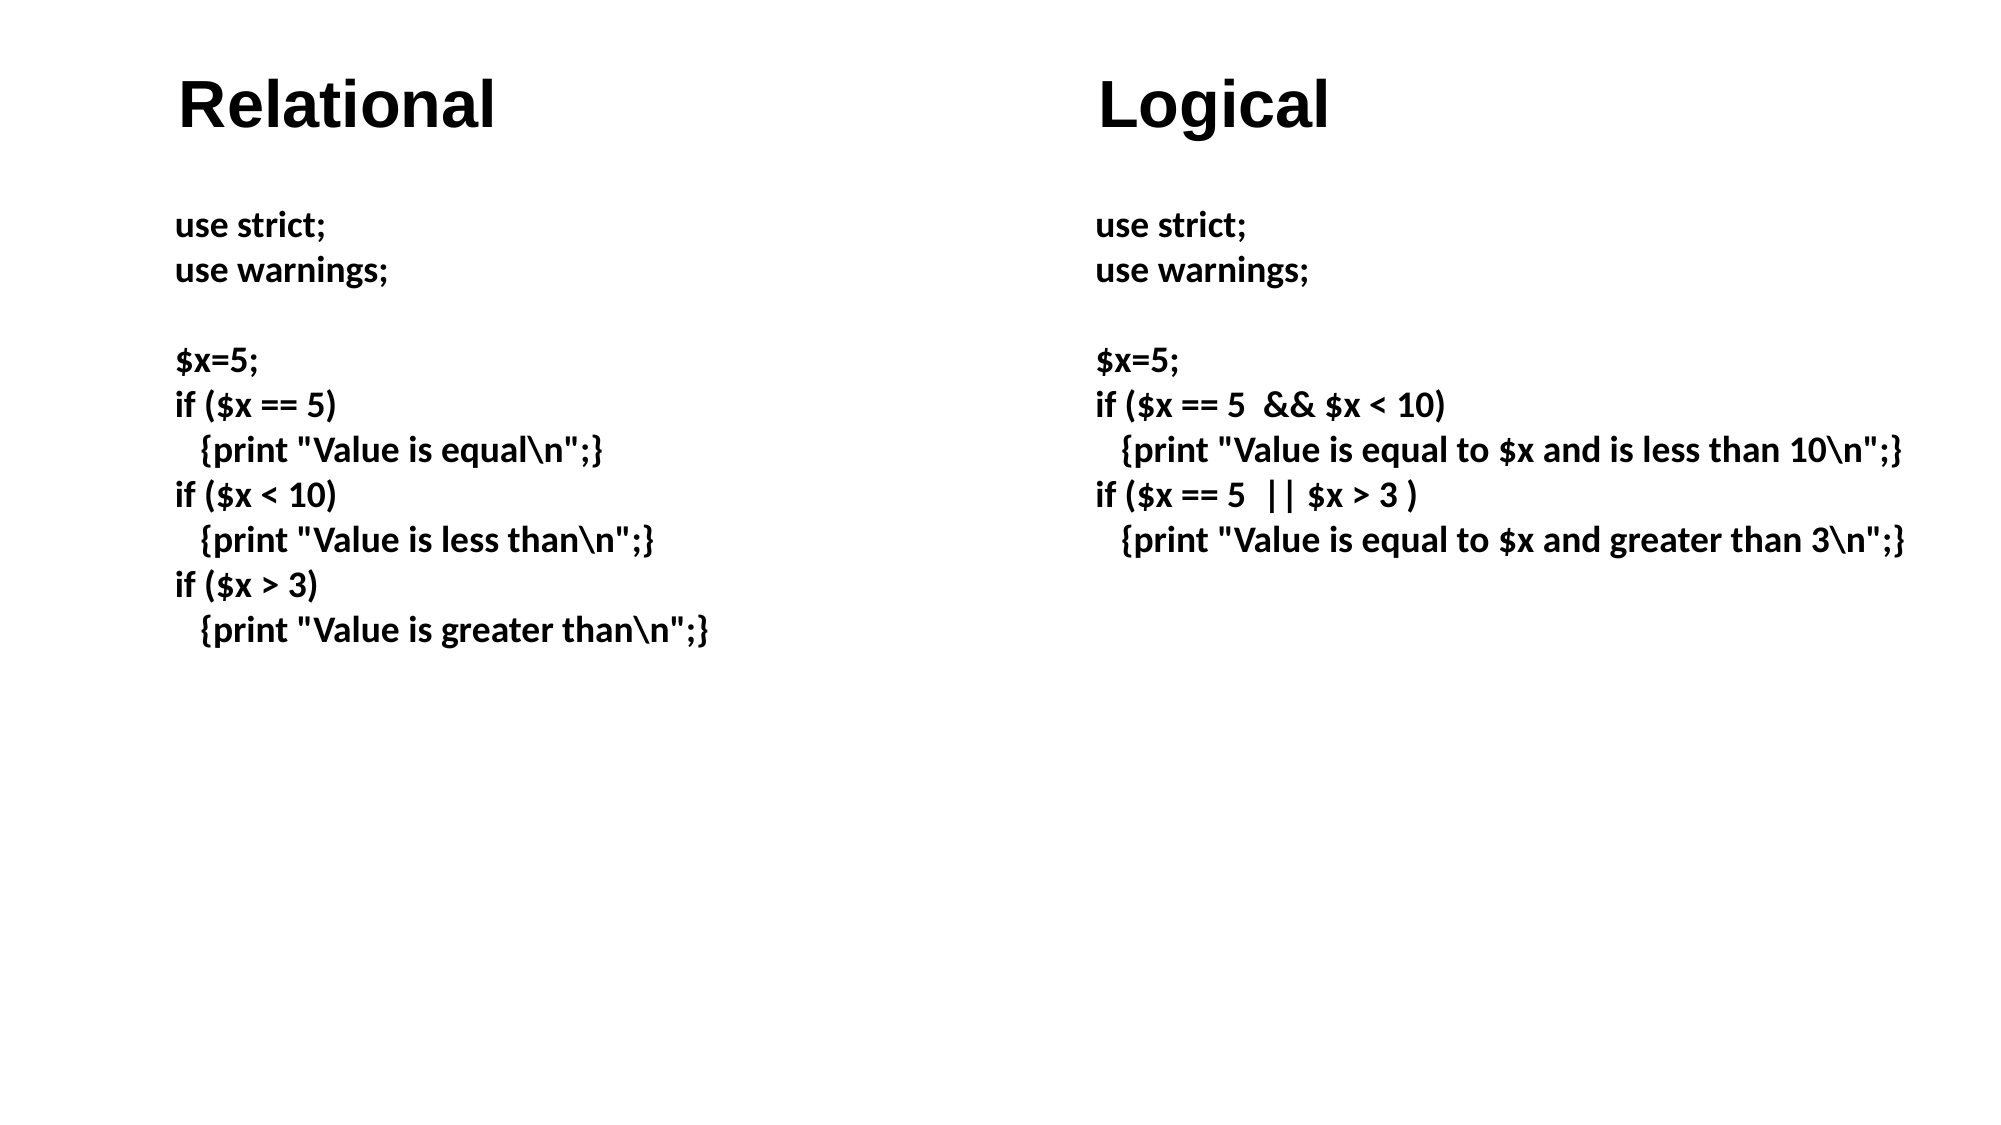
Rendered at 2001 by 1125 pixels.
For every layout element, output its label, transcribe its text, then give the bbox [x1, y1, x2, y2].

text_box use strict; use warnings; $x=5; if ($x == 5) {print "Value is equal\n";} if ($x < 10) {print "Value is less than\n";} if ($x > 3) {print "Value is greater than\n";} [159, 192, 738, 658]
text_box Relational [178, 18, 573, 192]
text_box Logical [1098, 18, 1493, 192]
text_box use strict; use warnings; $x=5; if ($x == 5 && $x < 10) {print "Value is equal to $x and is less than 10\n";} if ($x == 5 || $x > 3 ) {print "Value is equal to $x and greater than 3\n";} [1080, 192, 1955, 568]
